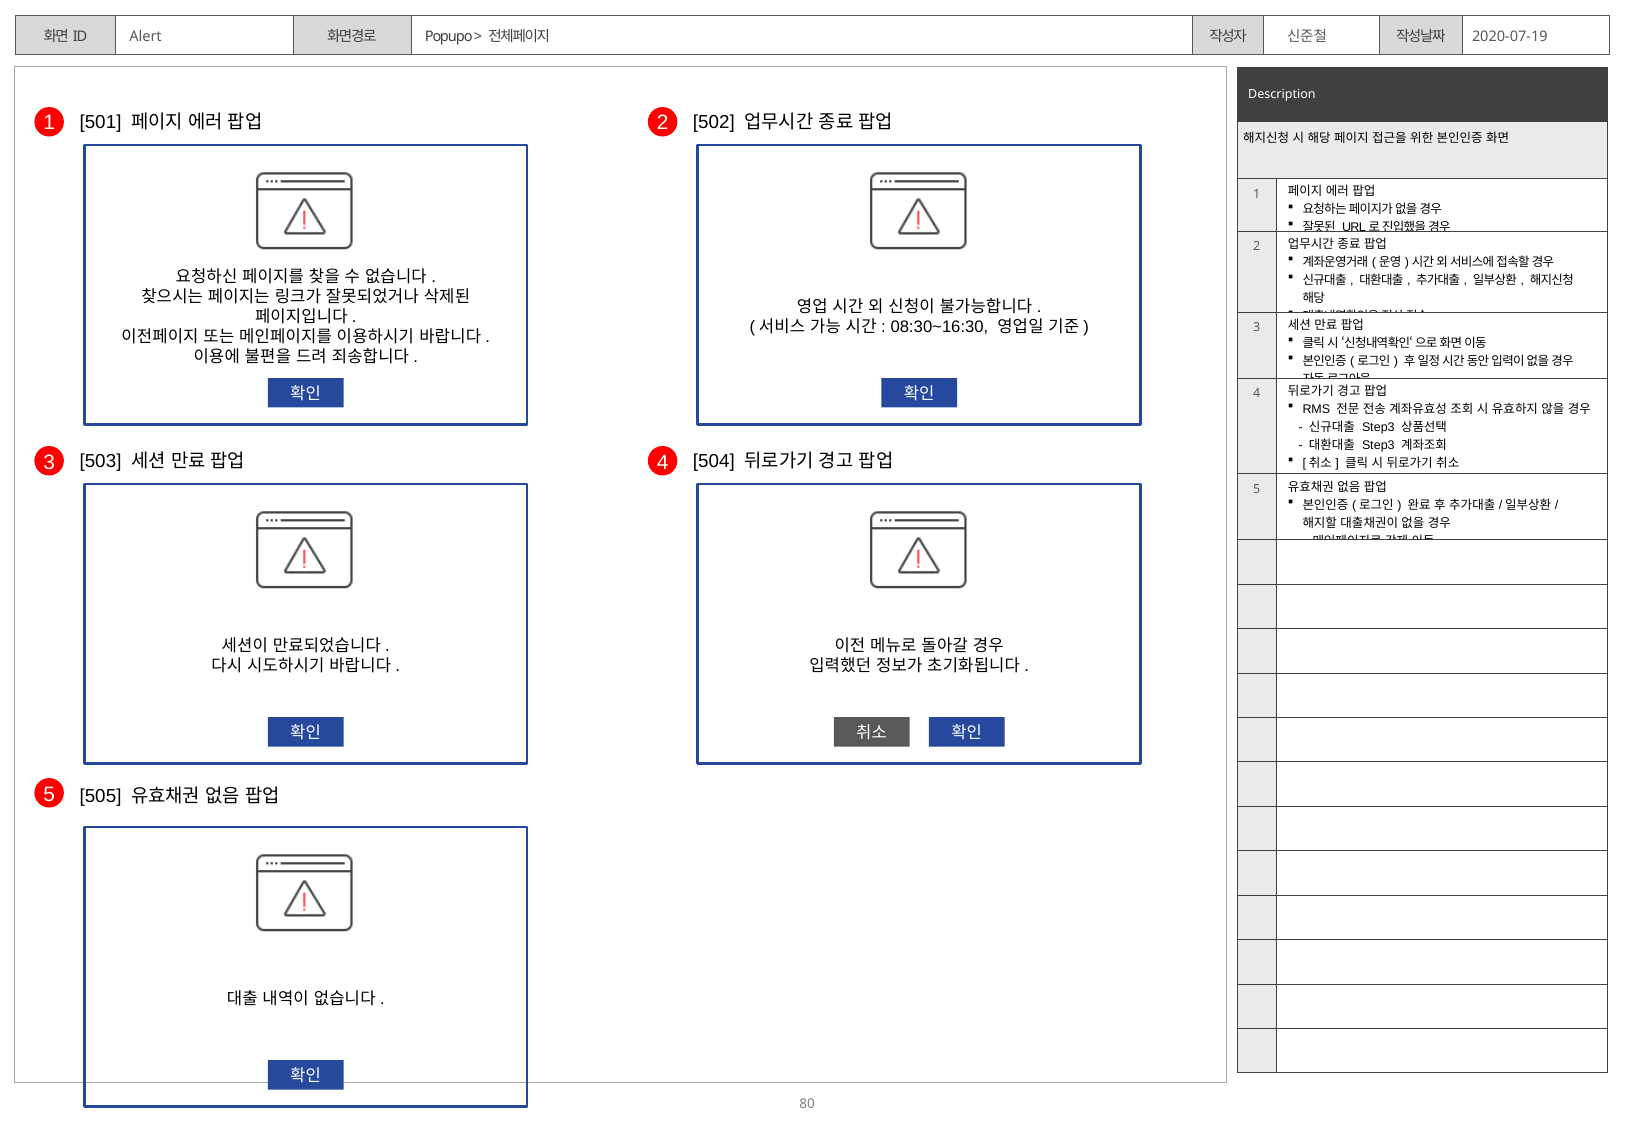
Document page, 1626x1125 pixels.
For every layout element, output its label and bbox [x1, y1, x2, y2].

table_cell [1277, 940, 1607, 984]
picture [851, 161, 988, 264]
text_box [686, 98, 1283, 425]
table_cell [1238, 379, 1276, 437]
table_cell [1277, 718, 1607, 761]
table_cell [1238, 851, 1276, 895]
table_cell [1277, 807, 1607, 850]
text_box [1458, 17, 1563, 54]
text_box [1273, 17, 1378, 54]
table_cell [1238, 179, 1276, 231]
table_cell [1277, 585, 1607, 628]
table_cell [1277, 851, 1607, 895]
table_cell [1277, 629, 1607, 673]
table_cell [1238, 585, 1276, 628]
table_cell [1277, 540, 1607, 584]
table_cell [1238, 1029, 1276, 1072]
text_box [686, 437, 1283, 764]
table_cell [1277, 313, 1607, 378]
picture [237, 500, 374, 603]
table_cell [1238, 718, 1276, 761]
picture [237, 843, 374, 946]
text_box [34, 107, 64, 137]
table_cell [1238, 940, 1276, 984]
text_box [73, 437, 660, 1107]
table_cell [1238, 896, 1276, 939]
table_cell [1277, 762, 1607, 806]
table_cell [1277, 896, 1607, 939]
text_box [410, 17, 1138, 54]
picture [851, 500, 988, 603]
table_cell [1238, 629, 1276, 673]
text_box [115, 17, 277, 54]
table_cell [1277, 474, 1607, 539]
table_cell [1277, 379, 1607, 473]
text_box [34, 445, 64, 476]
table_cell [1238, 985, 1276, 1028]
picture [237, 161, 374, 264]
table_cell [1238, 540, 1276, 584]
table_cell [1238, 484, 1276, 539]
table_cell [1238, 232, 1276, 312]
text_box [34, 777, 64, 808]
table_cell [1238, 674, 1276, 717]
text_box [647, 445, 678, 476]
table_cell [1277, 179, 1607, 231]
table_cell [1238, 122, 1607, 178]
table_cell [1277, 674, 1607, 717]
table_cell [1277, 1029, 1607, 1072]
table_cell [1238, 313, 1276, 378]
table_cell [1277, 232, 1607, 312]
text_box [73, 98, 678, 425]
text_box [781, 1088, 830, 1122]
table_cell [1238, 762, 1276, 806]
table_cell [1238, 807, 1276, 850]
table_header [1238, 68, 1607, 121]
table_cell [1277, 985, 1607, 1028]
